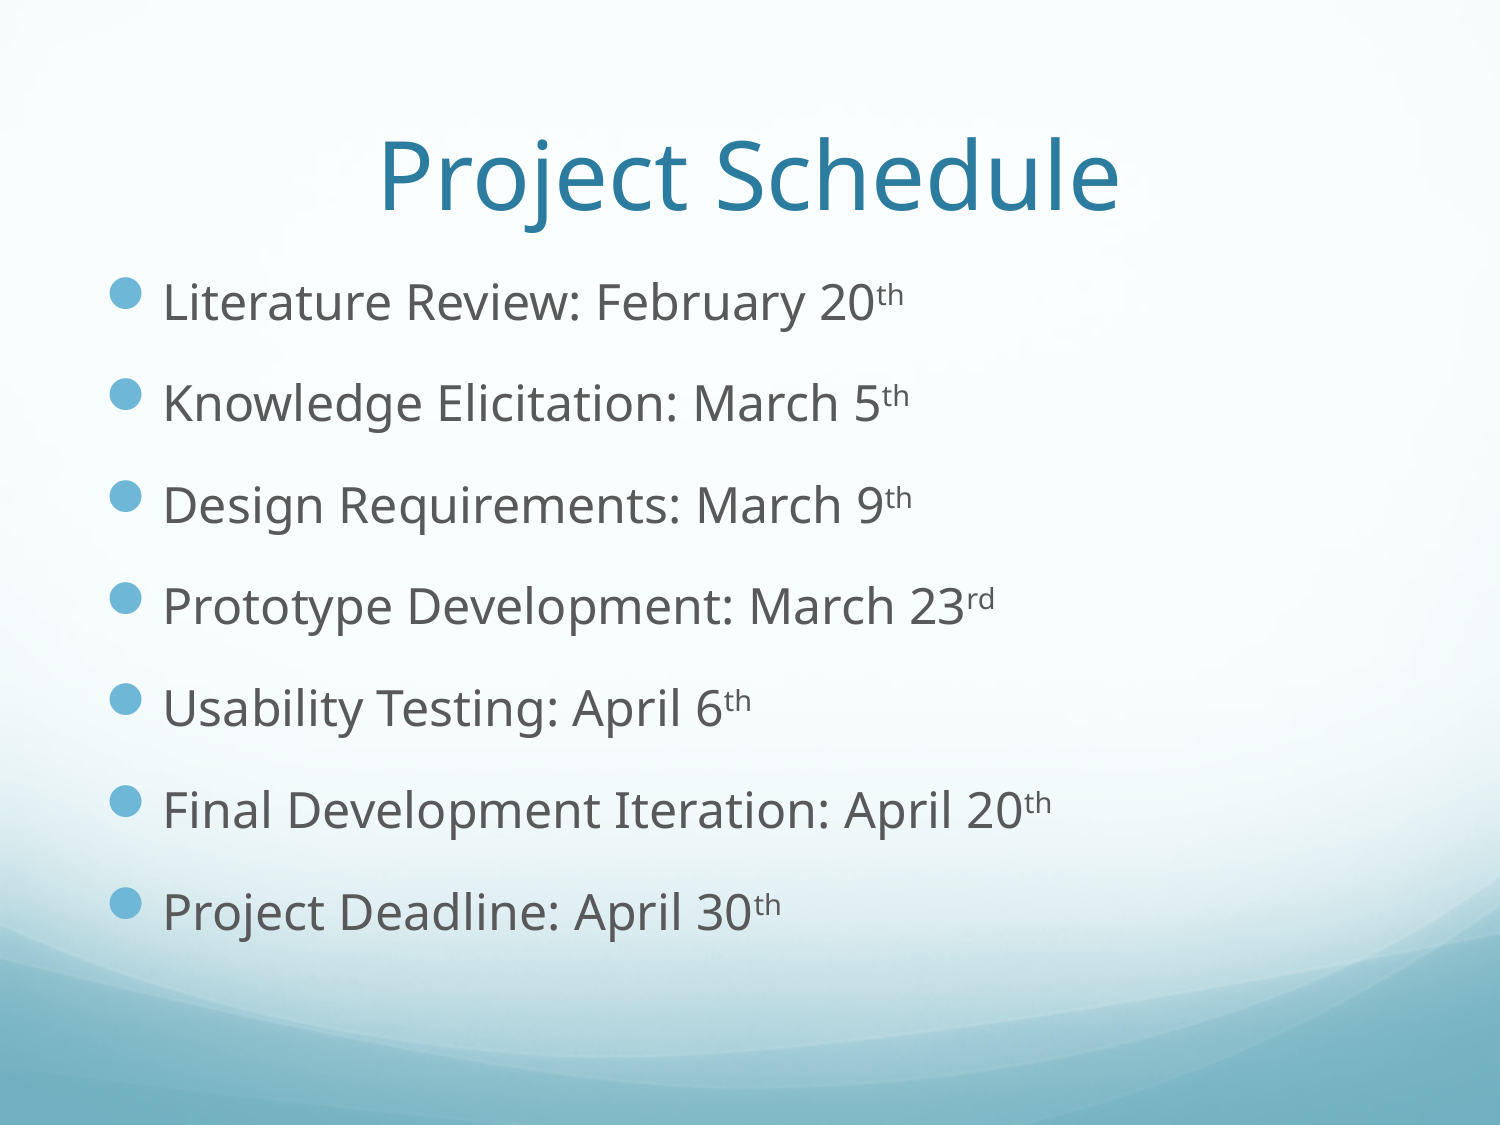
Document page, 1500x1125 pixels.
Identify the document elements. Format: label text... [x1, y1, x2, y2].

title Project Schedule [90, 17, 1410, 237]
list Literature Review: February 20th Knowledge Elicitation: March 5th Design Requirements: March 9th Prototype Development: March 23rd Usability Testing: April 6th Final Development Iteration: April 20th Project Deadline: April 30th [90, 262, 1410, 975]
